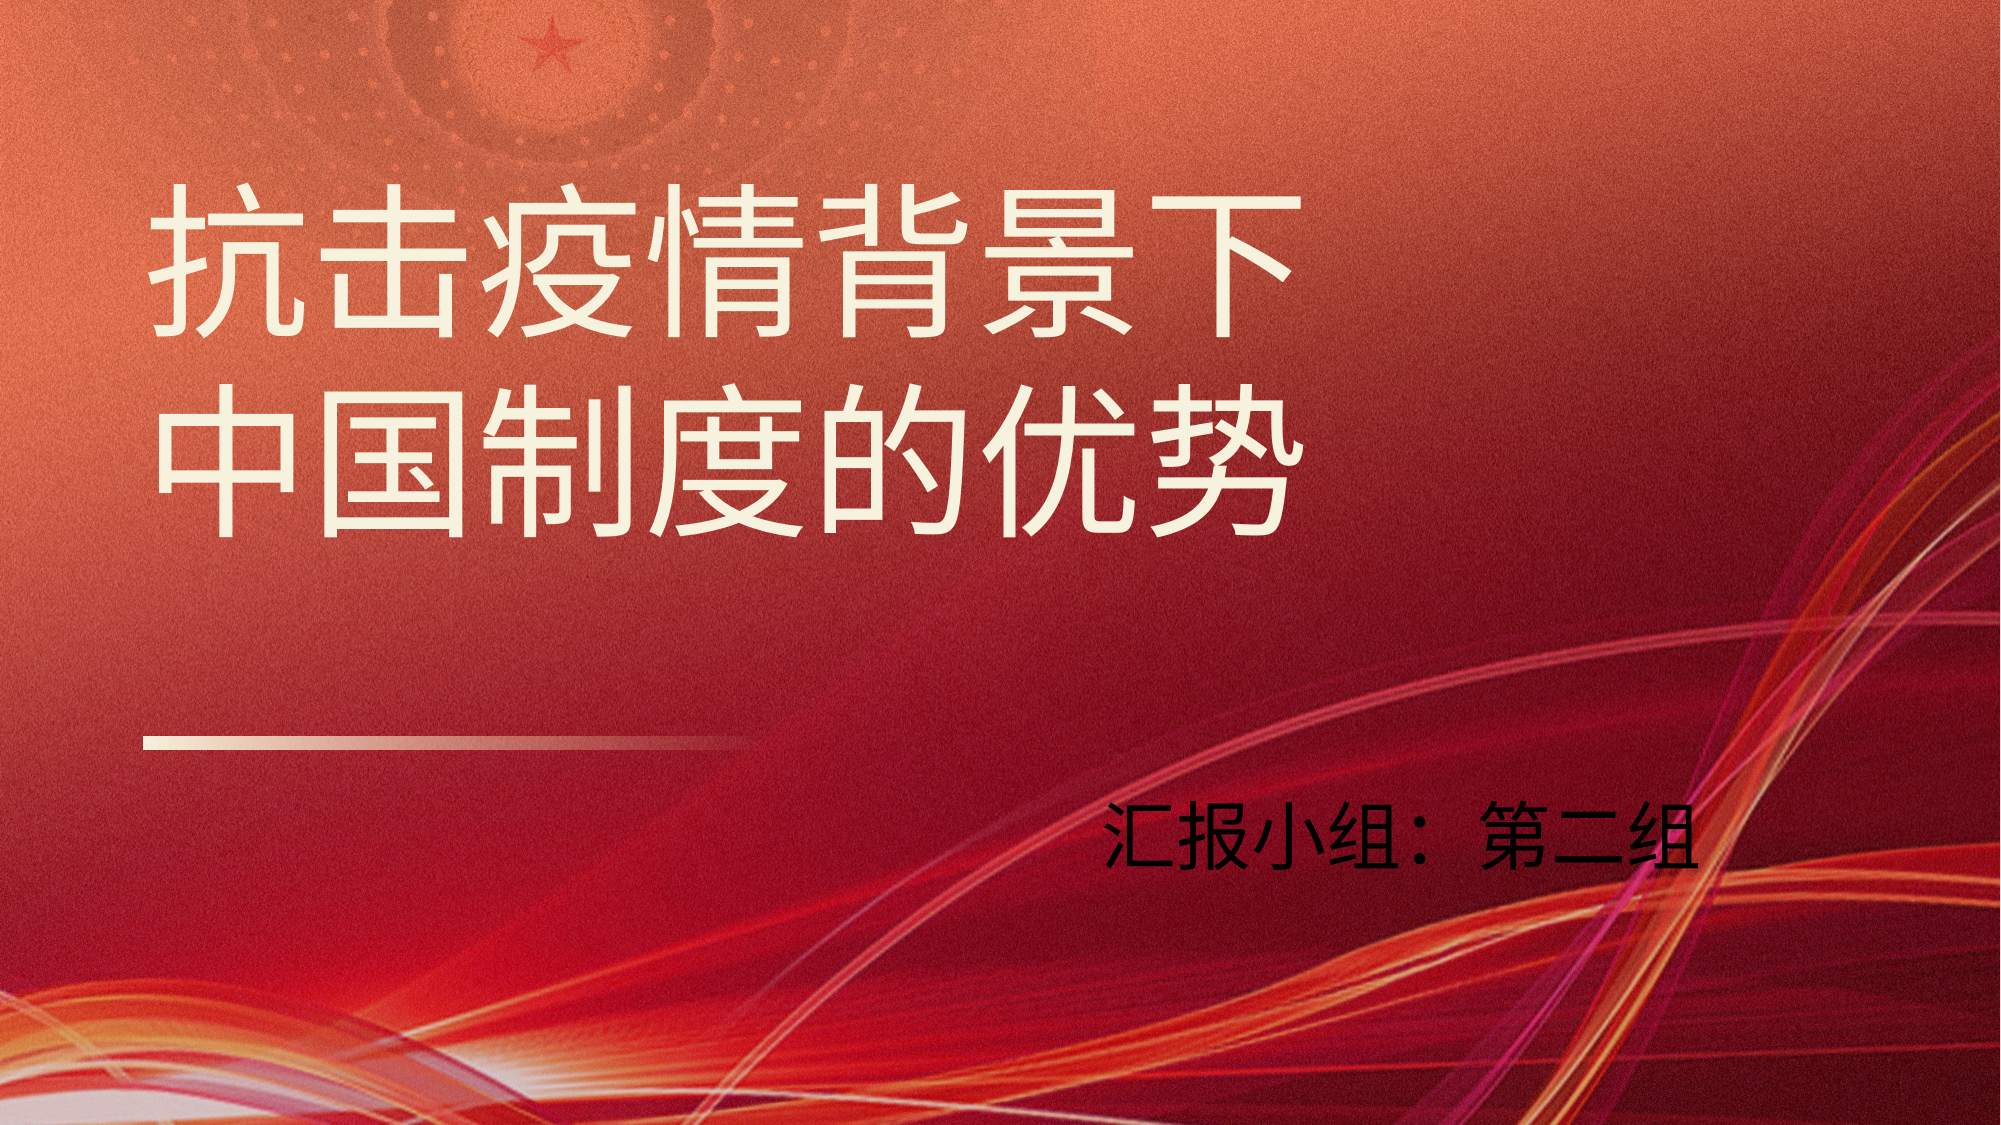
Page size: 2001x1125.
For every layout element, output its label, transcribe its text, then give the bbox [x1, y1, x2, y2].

text_box 汇报小组：第二组 [850, 691, 1932, 887]
picture [0, 0, 2001, 1125]
text_box 抗击疫情背景下中国制度的优势 [143, 157, 1463, 558]
text_box [142, 735, 804, 751]
